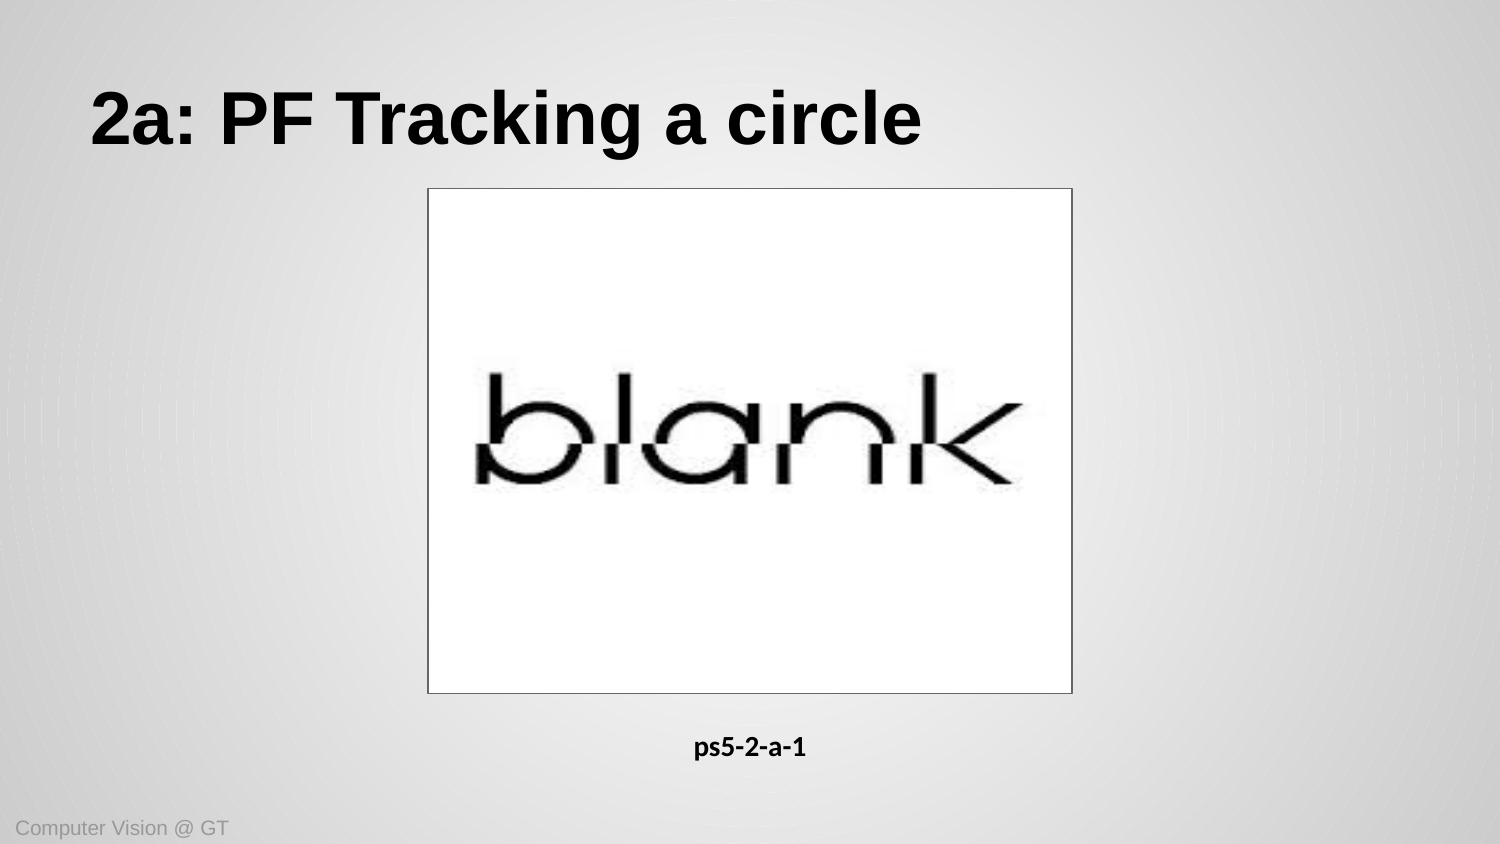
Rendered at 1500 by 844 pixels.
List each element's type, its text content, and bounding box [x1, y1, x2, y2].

picture [428, 189, 1072, 693]
title 2a: PF Tracking a circle [75, 33, 1425, 175]
text_box ps5-2-a-1 [428, 707, 1072, 791]
text_box Computer Vision @ GT [0, 811, 422, 844]
